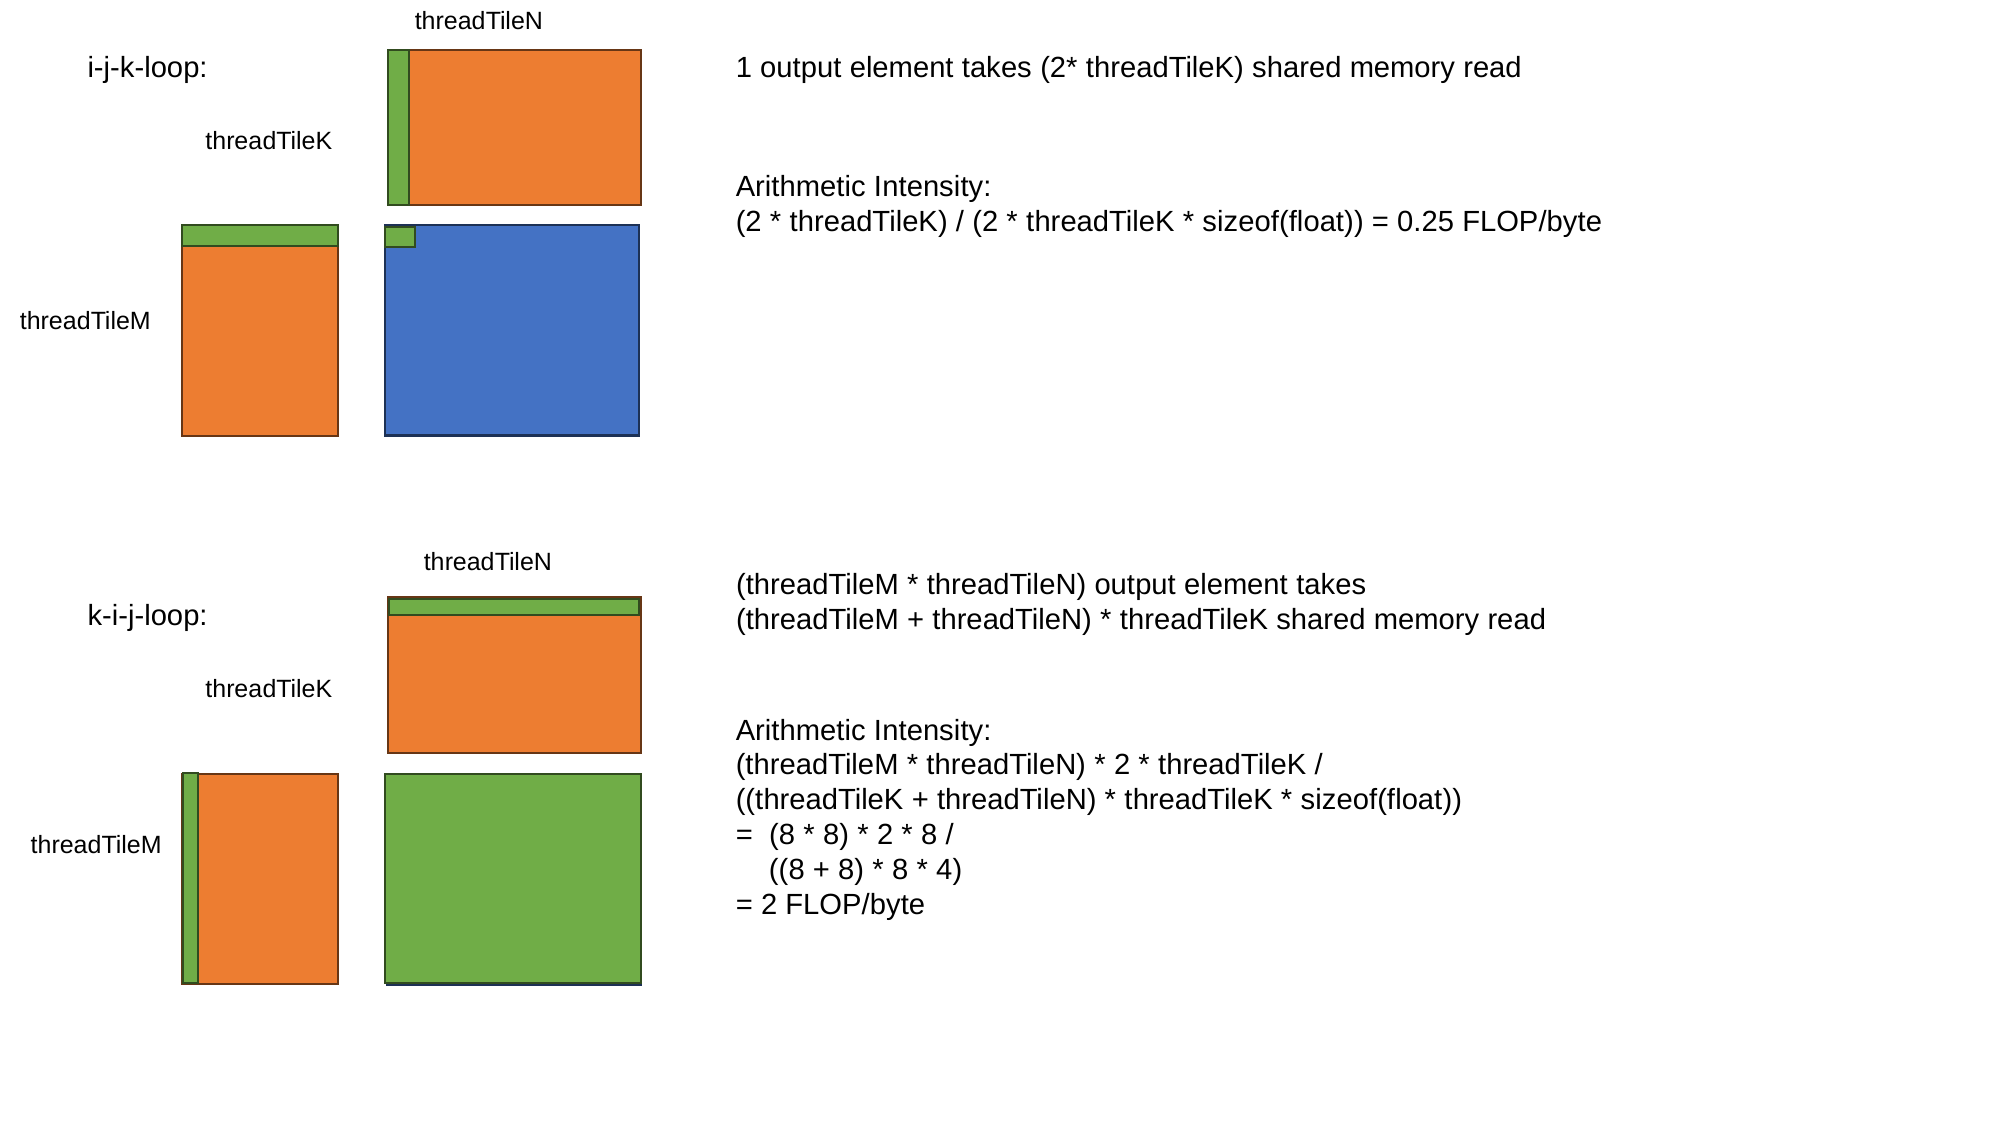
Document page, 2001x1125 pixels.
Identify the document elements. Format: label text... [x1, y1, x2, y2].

text_box (threadTileM * threadTileN) output element takes (threadTileM + threadTileN) * threadTileK shared memory read [721, 558, 1942, 643]
text_box [387, 162, 410, 206]
text_box k-i-j-loop: [72, 589, 479, 639]
text_box [384, 226, 416, 248]
text_box [387, 49, 410, 117]
text_box [181, 247, 339, 437]
text_box [182, 772, 199, 820]
text_box threadTileK [190, 117, 436, 162]
text_box i-j-k-loop: [72, 41, 479, 92]
text_box 1 output element takes (2* threadTileK) shared memory read [721, 40, 1539, 91]
text_box [388, 598, 640, 616]
text_box threadTileN [399, 0, 646, 43]
text_box Arithmetic Intensity: (2 * threadTileK) / (2 * threadTileK * sizeof(float)) = 0.25 FLOP/byte [721, 160, 1631, 245]
text_box [410, 49, 642, 206]
text_box threadTileK [190, 664, 436, 710]
text_box threadTileN [409, 538, 655, 583]
text_box [384, 224, 640, 437]
text_box threadTileM [15, 820, 262, 866]
text_box [384, 773, 642, 984]
text_box [181, 773, 339, 985]
text_box threadTileM [5, 296, 251, 342]
text_box [387, 596, 642, 754]
text_box [181, 224, 339, 247]
text_box [182, 866, 199, 984]
text_box Arithmetic Intensity: (threadTileM * threadTileN) * 2 * threadTileK / ((threadTileK + threadTileN) * threadTileK * sizeof(float)) = (8 * 8) * 2 * 8 / ((8 + 8) * 8 * 4) = 2 FLOP/byte [721, 703, 1631, 928]
